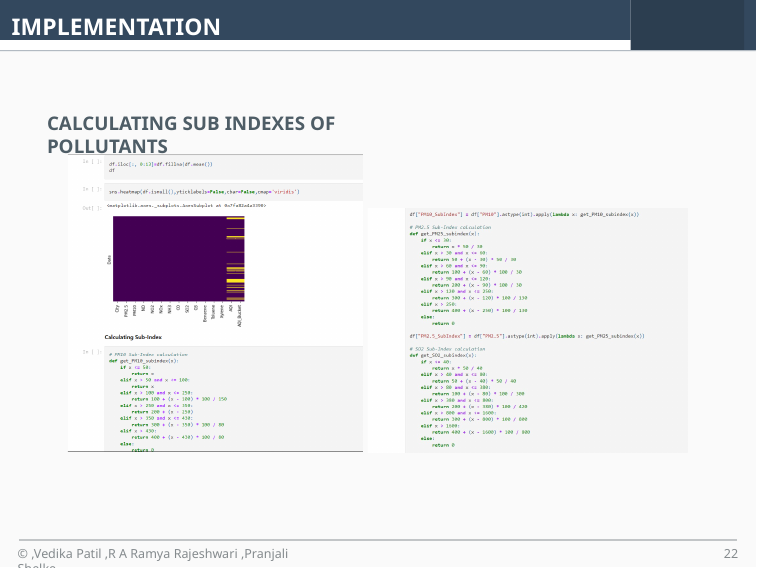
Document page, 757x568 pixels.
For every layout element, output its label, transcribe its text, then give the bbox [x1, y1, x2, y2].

text_box CALCULATING SUB INDEXES OF POLLUTANTS [45, 109, 442, 157]
footer © ,Vedika Patil ,R A Ramya Rajeshwari ,Pranjali Shelke [15, 542, 316, 568]
slide_number ‹#› [717, 542, 745, 568]
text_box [67, 154, 689, 453]
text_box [0, 0, 757, 59]
